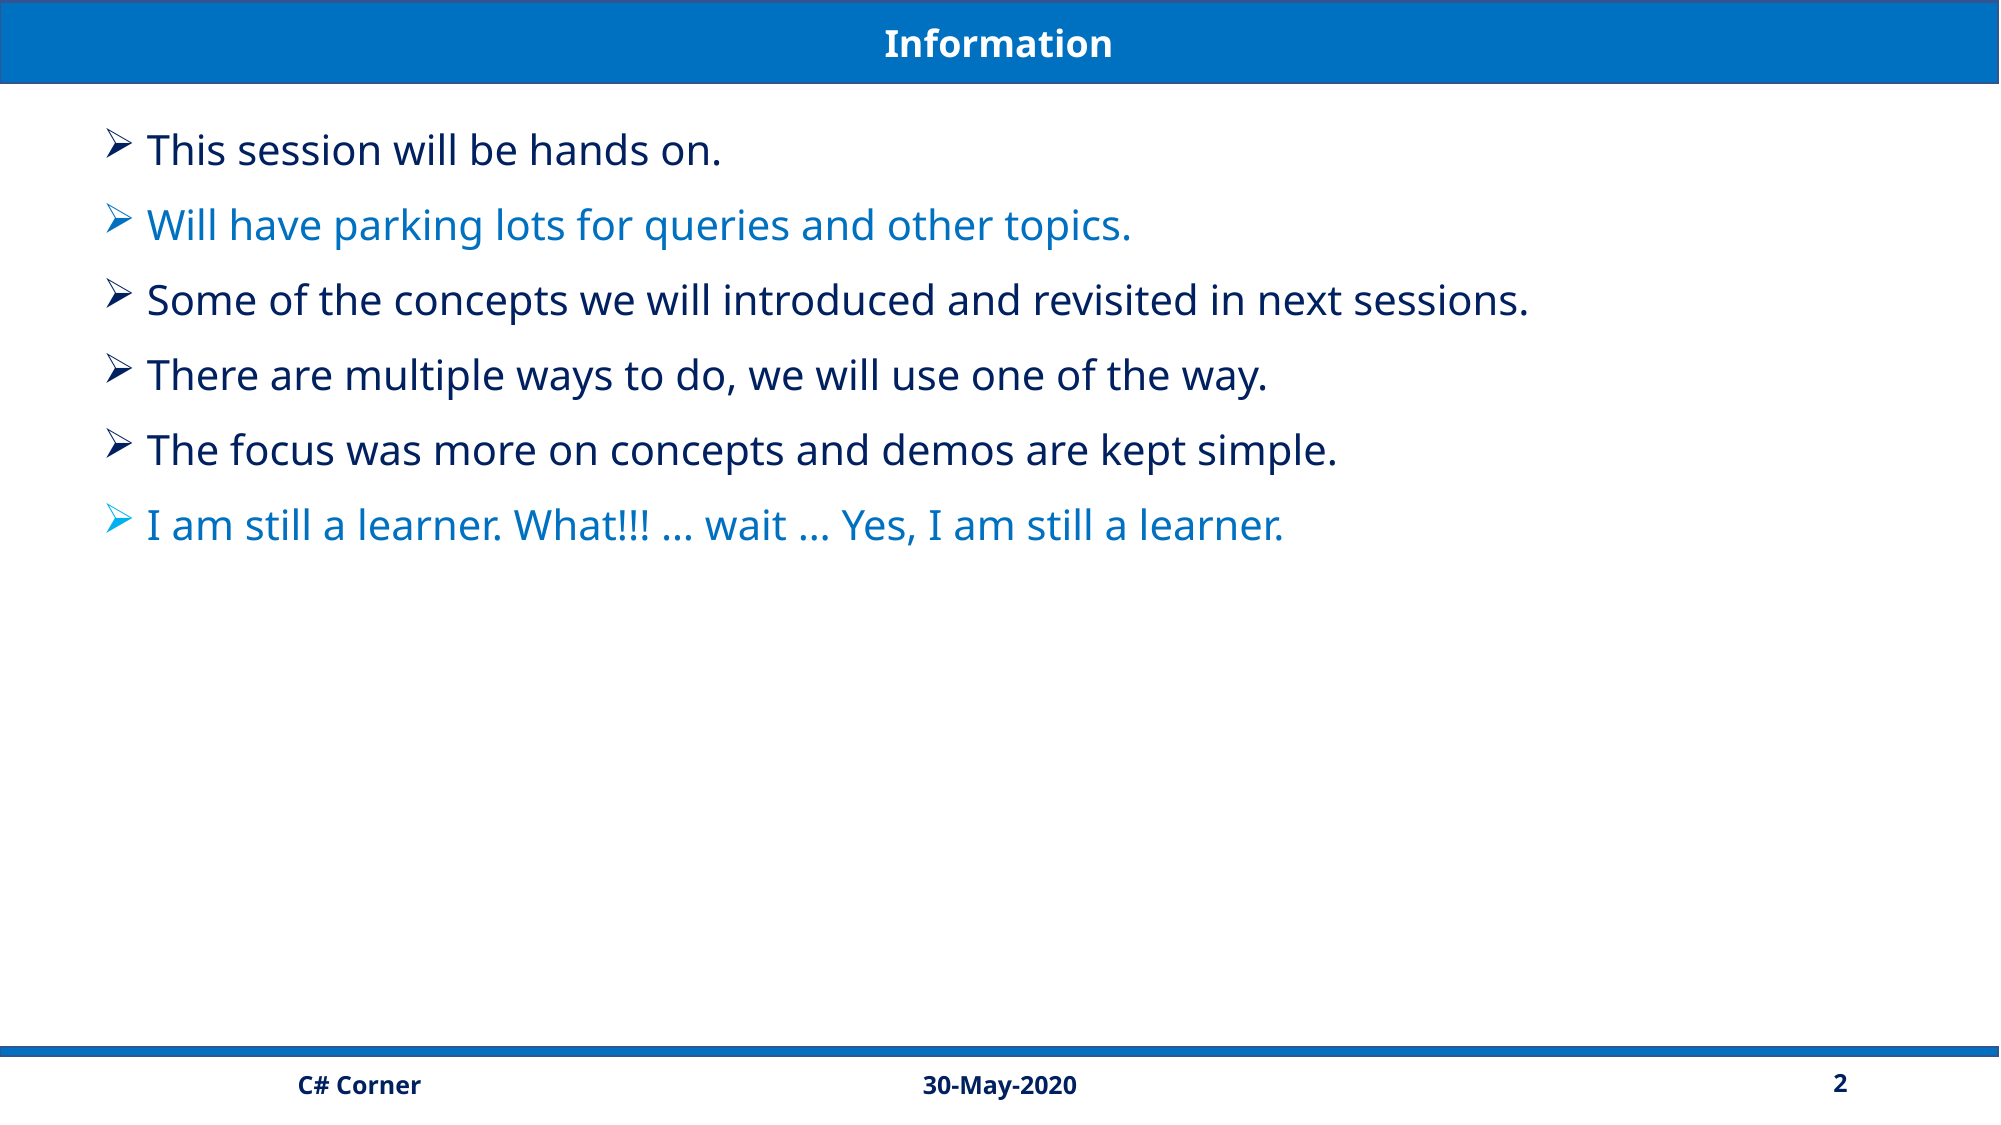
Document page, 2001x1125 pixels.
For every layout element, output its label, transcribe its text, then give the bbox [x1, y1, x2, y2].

footer 30-May-2020 [697, 1054, 1338, 1115]
text_box This session will be hands on. Will have parking lots for queries and other topics. Some of the concepts we will introduced and revisited in next sessions. There are multiple ways to do, we will use one of the way. The focus was more on concepts and demos are kept simple. I am still a learner. What!!! … wait … Yes, I am still a learner. [13, 91, 1988, 557]
text_box Information [0, 0, 1999, 84]
text_box C# Corner [21, 1054, 697, 1115]
text_box [0, 1046, 1999, 1057]
slide_number 2 [1412, 1054, 1863, 1115]
